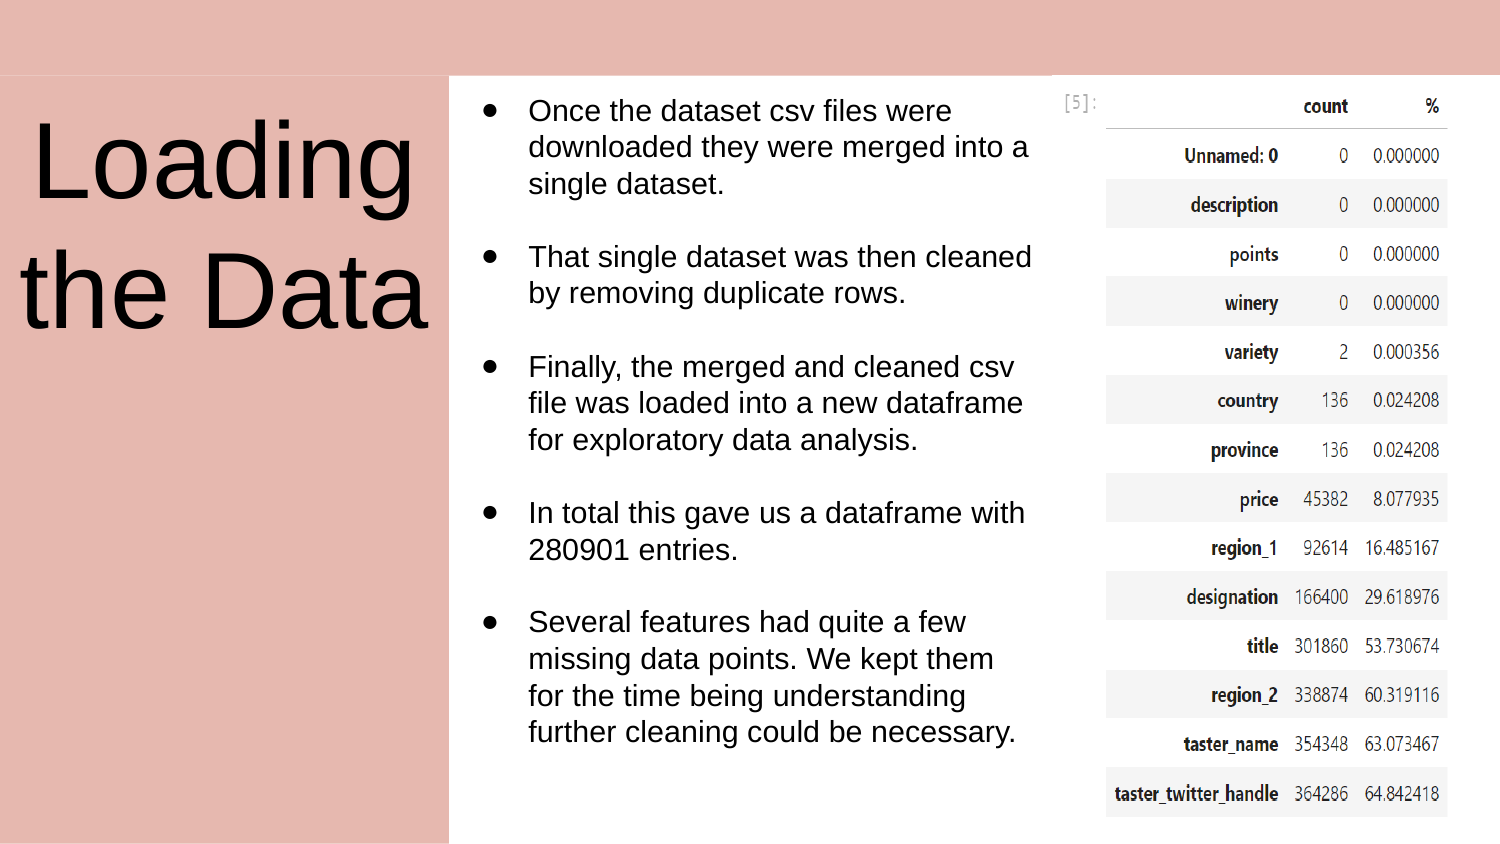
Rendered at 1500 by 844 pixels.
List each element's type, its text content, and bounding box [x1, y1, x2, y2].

picture [1052, 75, 1500, 844]
subtitle Once the dataset csv files were downloaded they were merged into a single dataset. That single dataset was then cleaned by removing duplicate rows. Finally, the merged and cleaned csv file was loaded into a new dataframe for exploratory data analysis. In total this gave us a dataframe with 280901 entries. Several features had quite a few missing data points. We kept them for the time being understanding further cleaning could be necessary. [448, 76, 1050, 844]
title Loading the Data [0, 76, 448, 844]
text_box [0, 0, 1500, 76]
